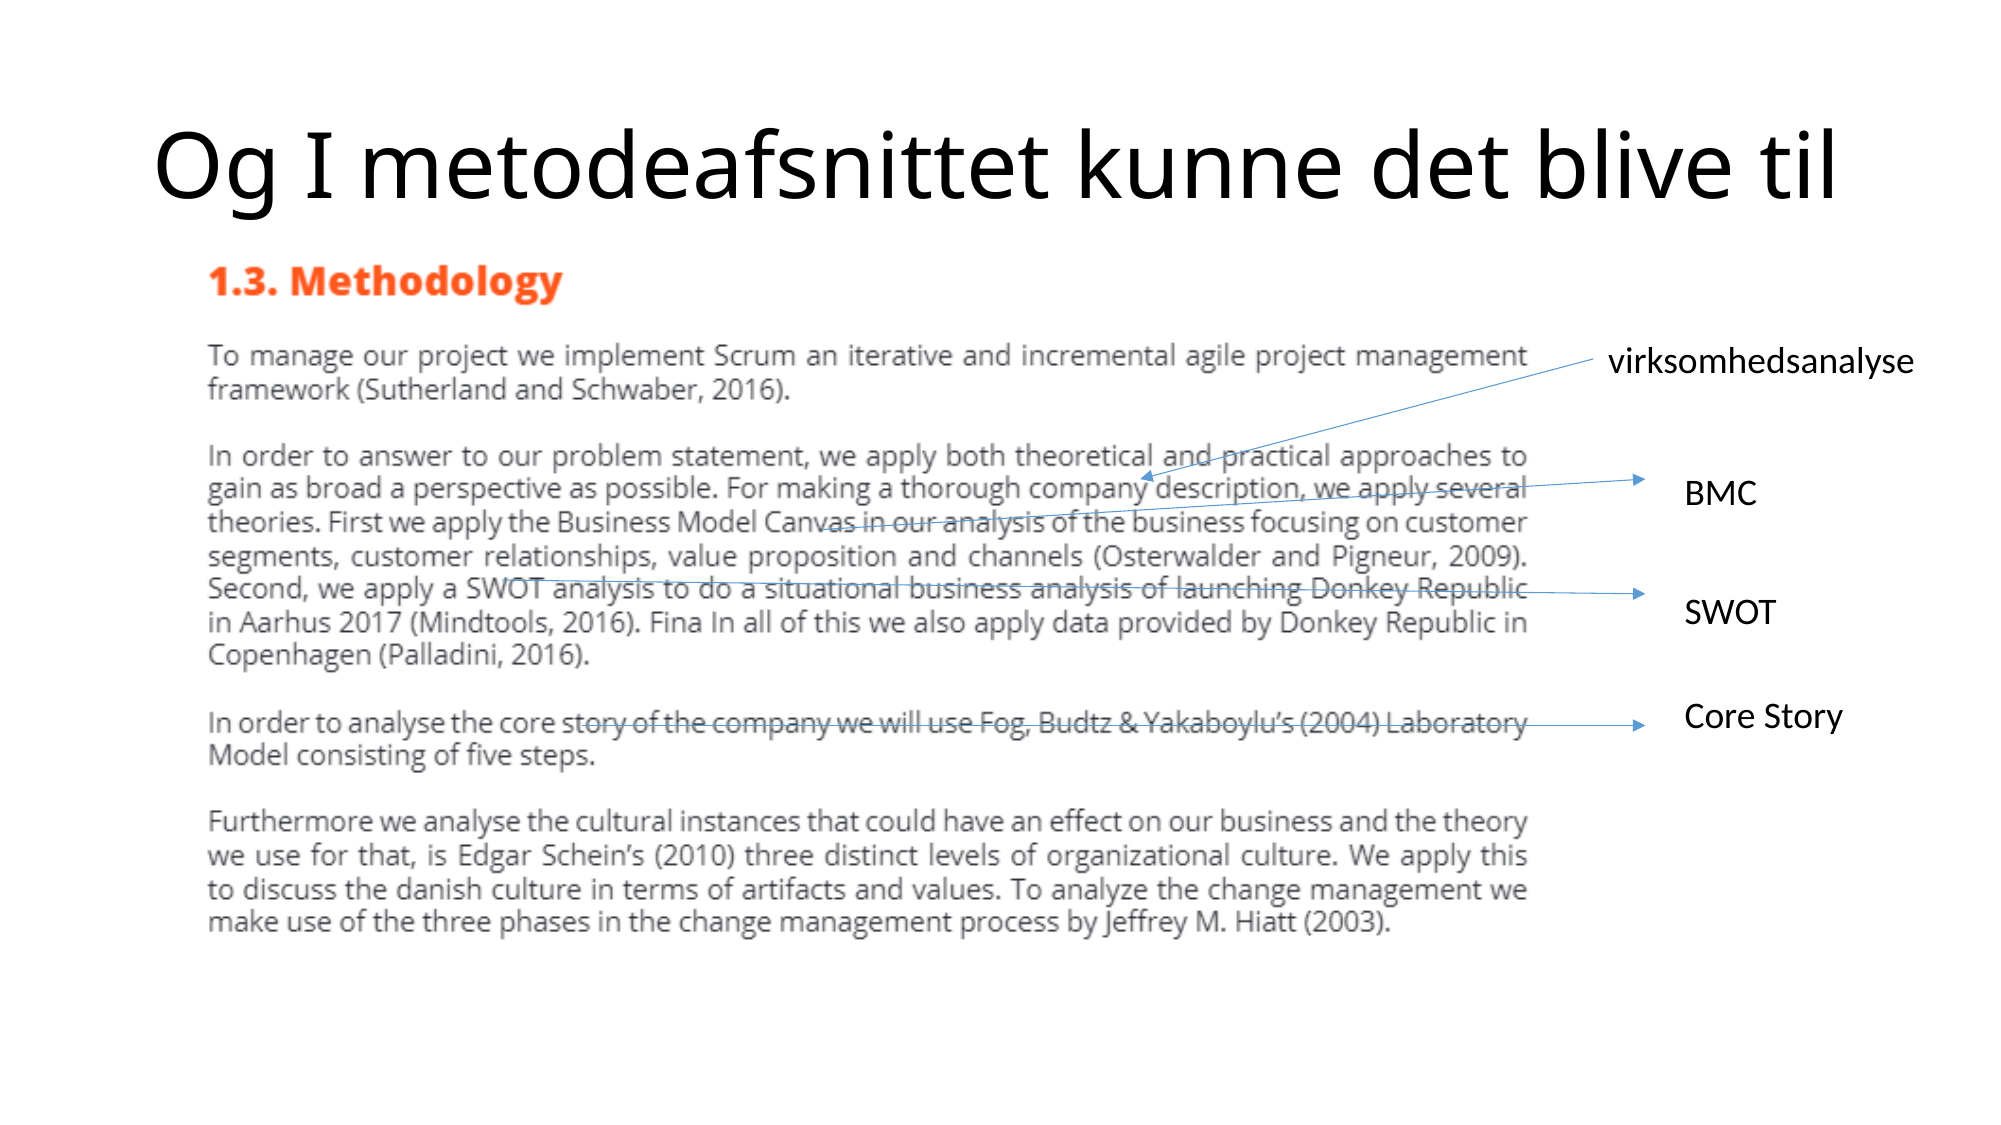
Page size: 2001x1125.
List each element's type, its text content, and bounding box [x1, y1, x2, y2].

text_box Core Story [1669, 684, 1909, 744]
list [191, 239, 1570, 951]
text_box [821, 479, 1646, 530]
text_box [501, 580, 1646, 594]
text_box virksomhedsanalyse [1593, 328, 2000, 389]
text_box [1140, 359, 1594, 479]
text_box SWOT [1669, 580, 1817, 640]
text_box BMC [1669, 460, 1828, 521]
title Og I metodeafsnittet kunne det blive til [137, 59, 1863, 278]
